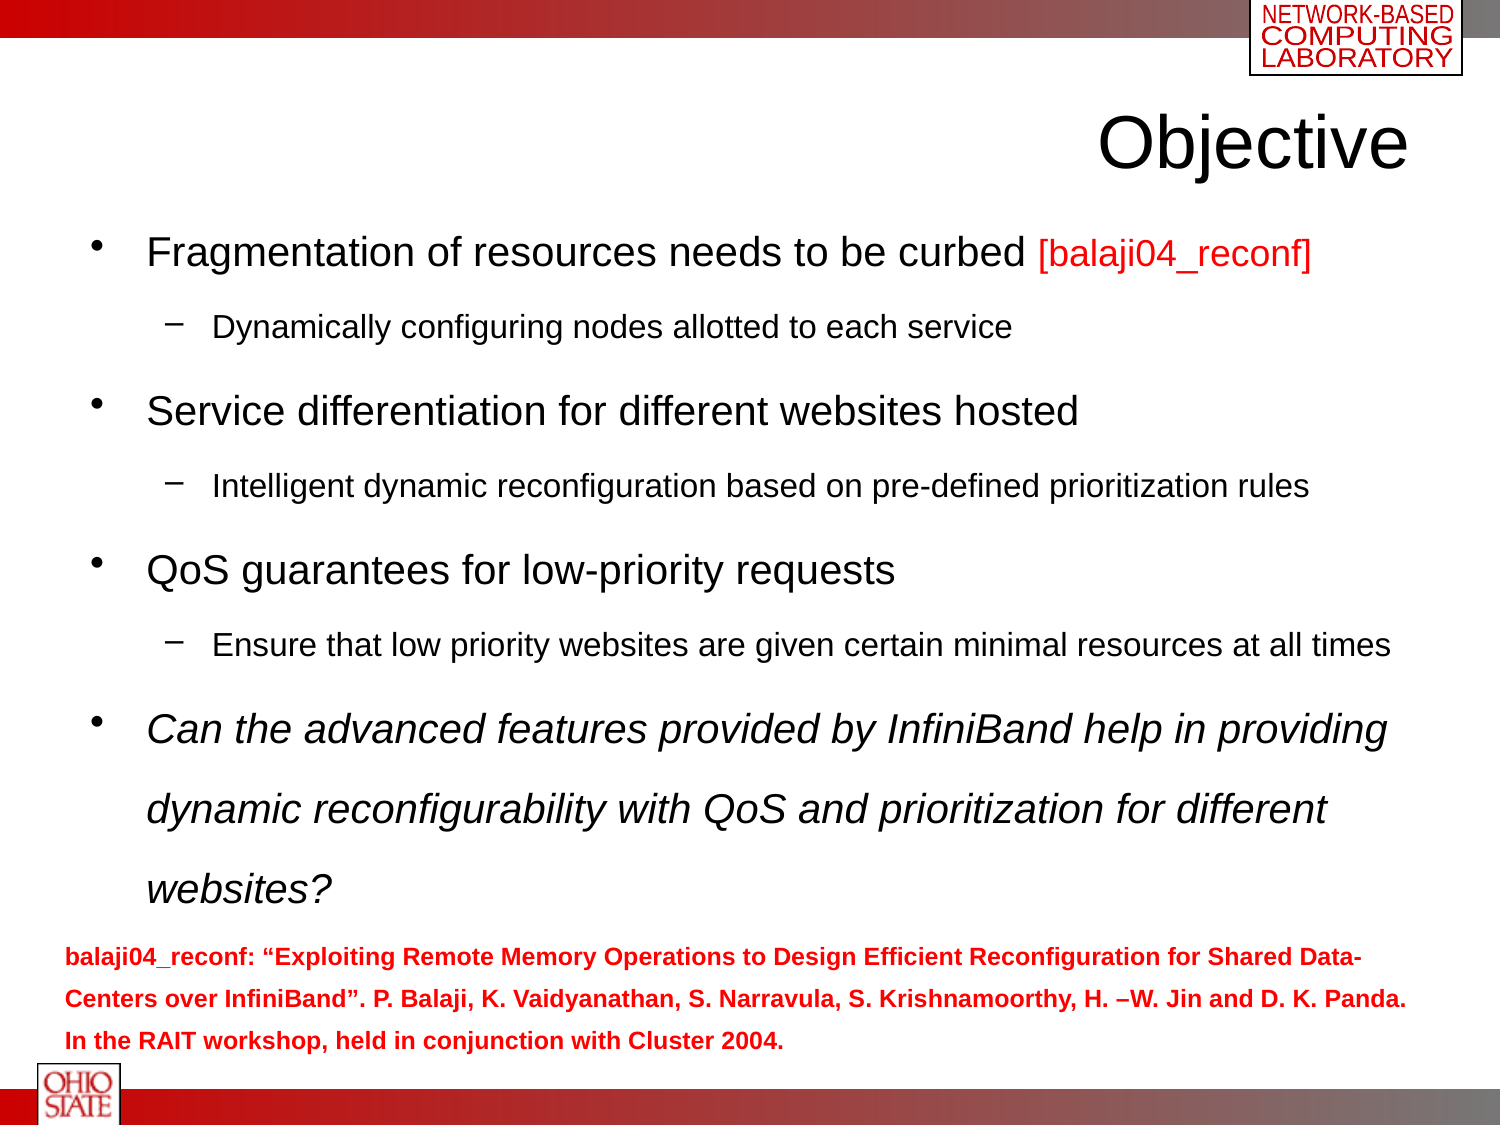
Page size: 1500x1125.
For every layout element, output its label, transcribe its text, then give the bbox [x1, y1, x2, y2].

text_box balaji04_reconf: “Exploiting Remote Memory Operations to Design Efficient Reconfiguration for Shared Data-Centers over InfiniBand”. P. Balaji, K. Vaidyanathan, S. Narravula, S. Krishnamoorthy, H. –W. Jin and D. K. Panda. In the RAIT workshop, held in conjunction with Cluster 2004. [50, 921, 1425, 1062]
title Objective [75, 45, 1425, 187]
list Fragmentation of resources needs to be curbed [balaji04_reconf] Dynamically configuring nodes allotted to each service Service differentiation for different websites hosted Intelligent dynamic reconfiguration based on pre-defined prioritization rules QoS guarantees for low-priority requests Ensure that low priority websites are given certain minimal resources at all times Can the advanced features provided by InfiniBand help in providing dynamic reconfigurability with QoS and prioritization for different websites? [75, 187, 1425, 875]
picture [37, 1063, 121, 1125]
